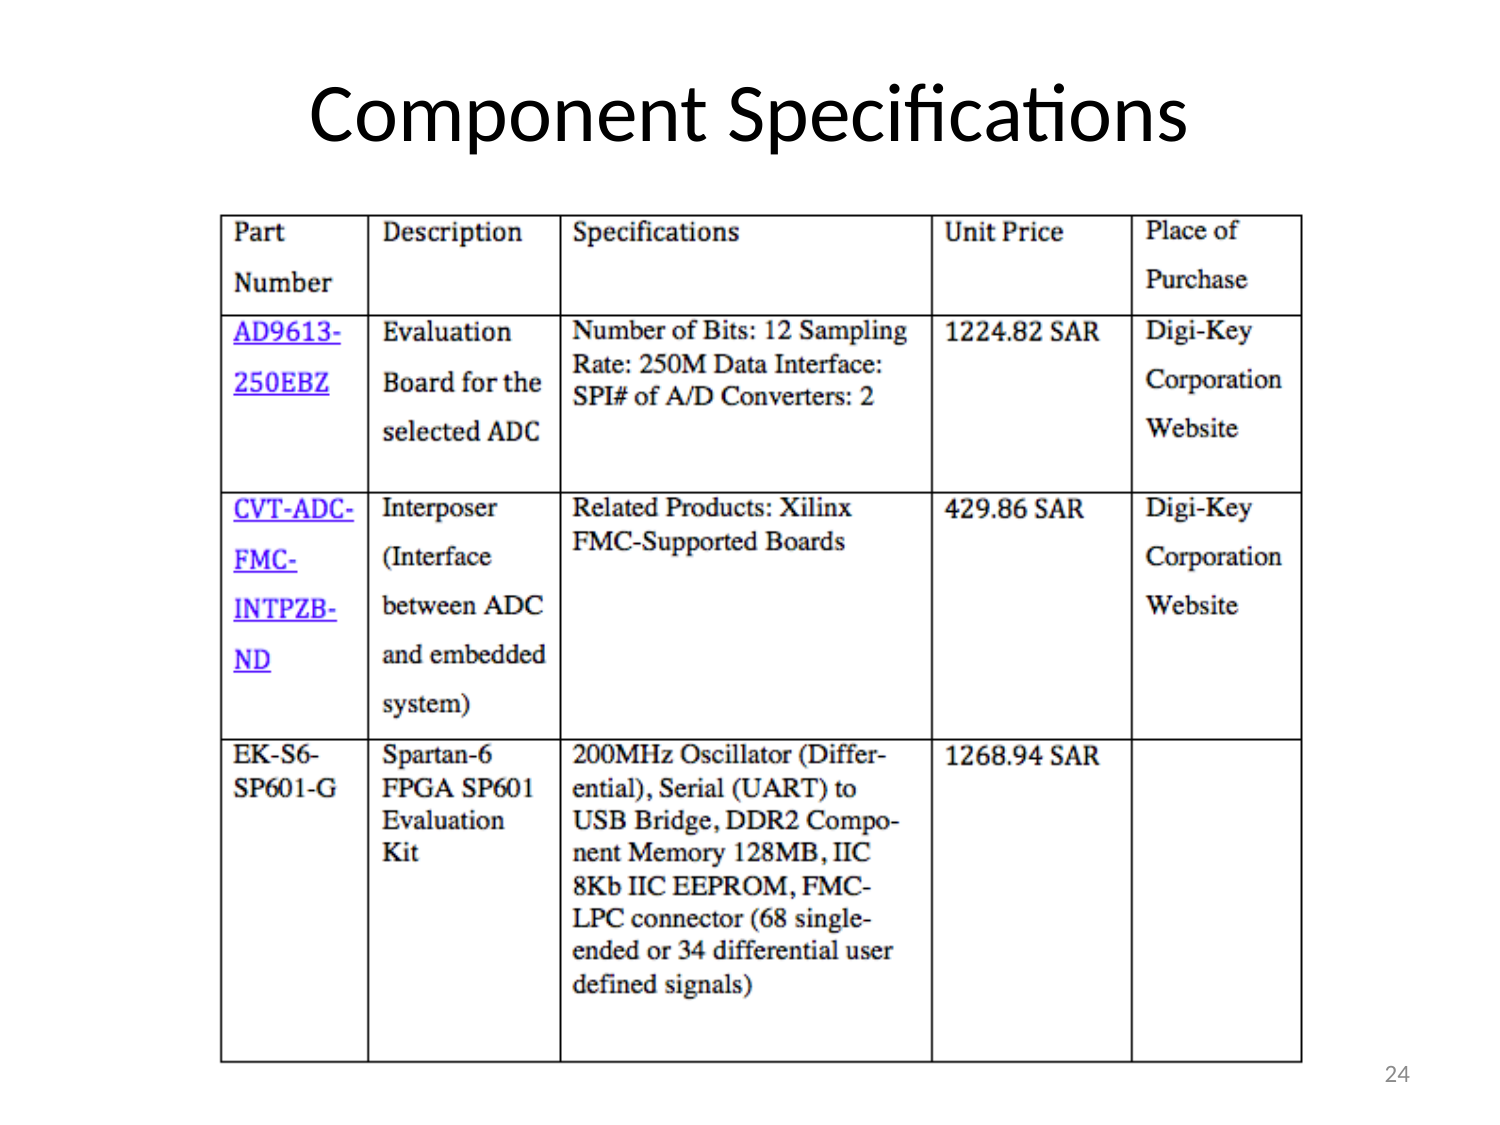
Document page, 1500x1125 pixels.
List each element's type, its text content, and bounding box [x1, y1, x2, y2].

title Component Specifications [75, 14, 1425, 203]
picture [198, 200, 1318, 1084]
slide_number 24 [1074, 1042, 1425, 1103]
